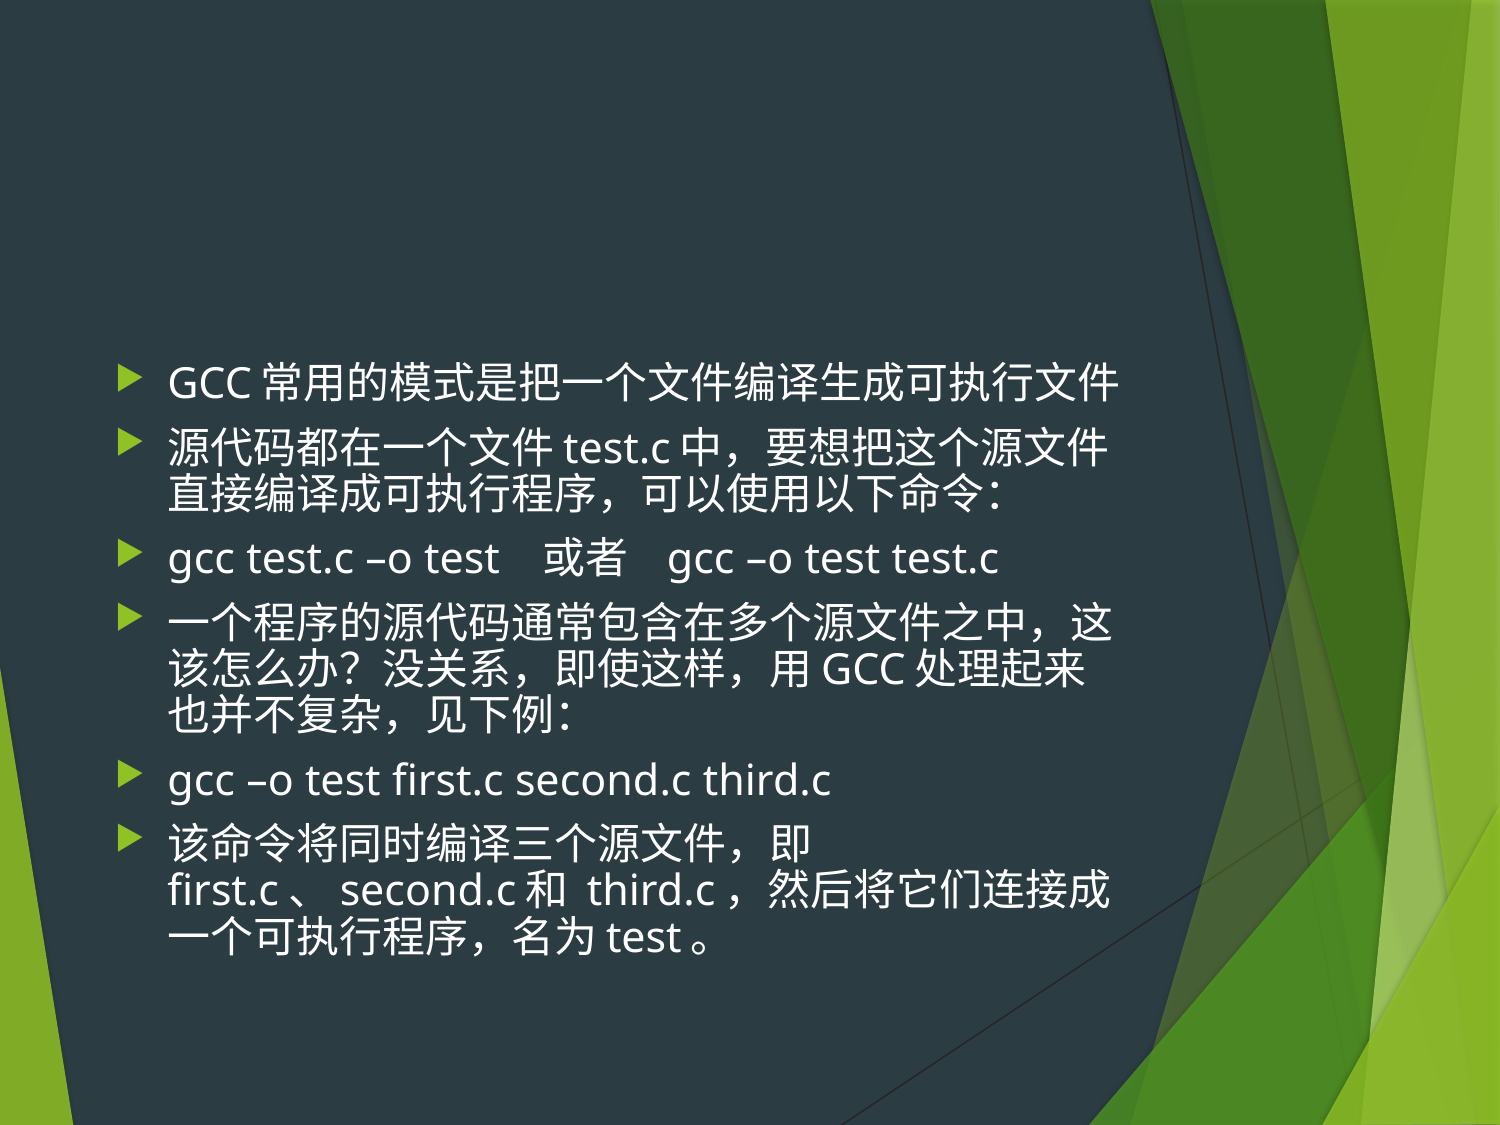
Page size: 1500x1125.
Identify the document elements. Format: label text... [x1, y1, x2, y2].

list GCC常用的模式是把一个文件编译生成可执行文件 源代码都在一个文件test.c中，要想把这个源文件直接编译成可执行程序，可以使用以下命令： gcc test.c –o test 或者 gcc –o test test.c 一个程序的源代码通常包含在多个源文件之中，这该怎么办？没关系，即使这样，用GCC处理起来也并不复杂，见下例： gcc –o test first.c second.c third.c 该命令将同时编译三个源文件，即first.c、second.c和 third.c，然后将它们连接成一个可执行程序，名为test。 [99, 354, 1142, 992]
